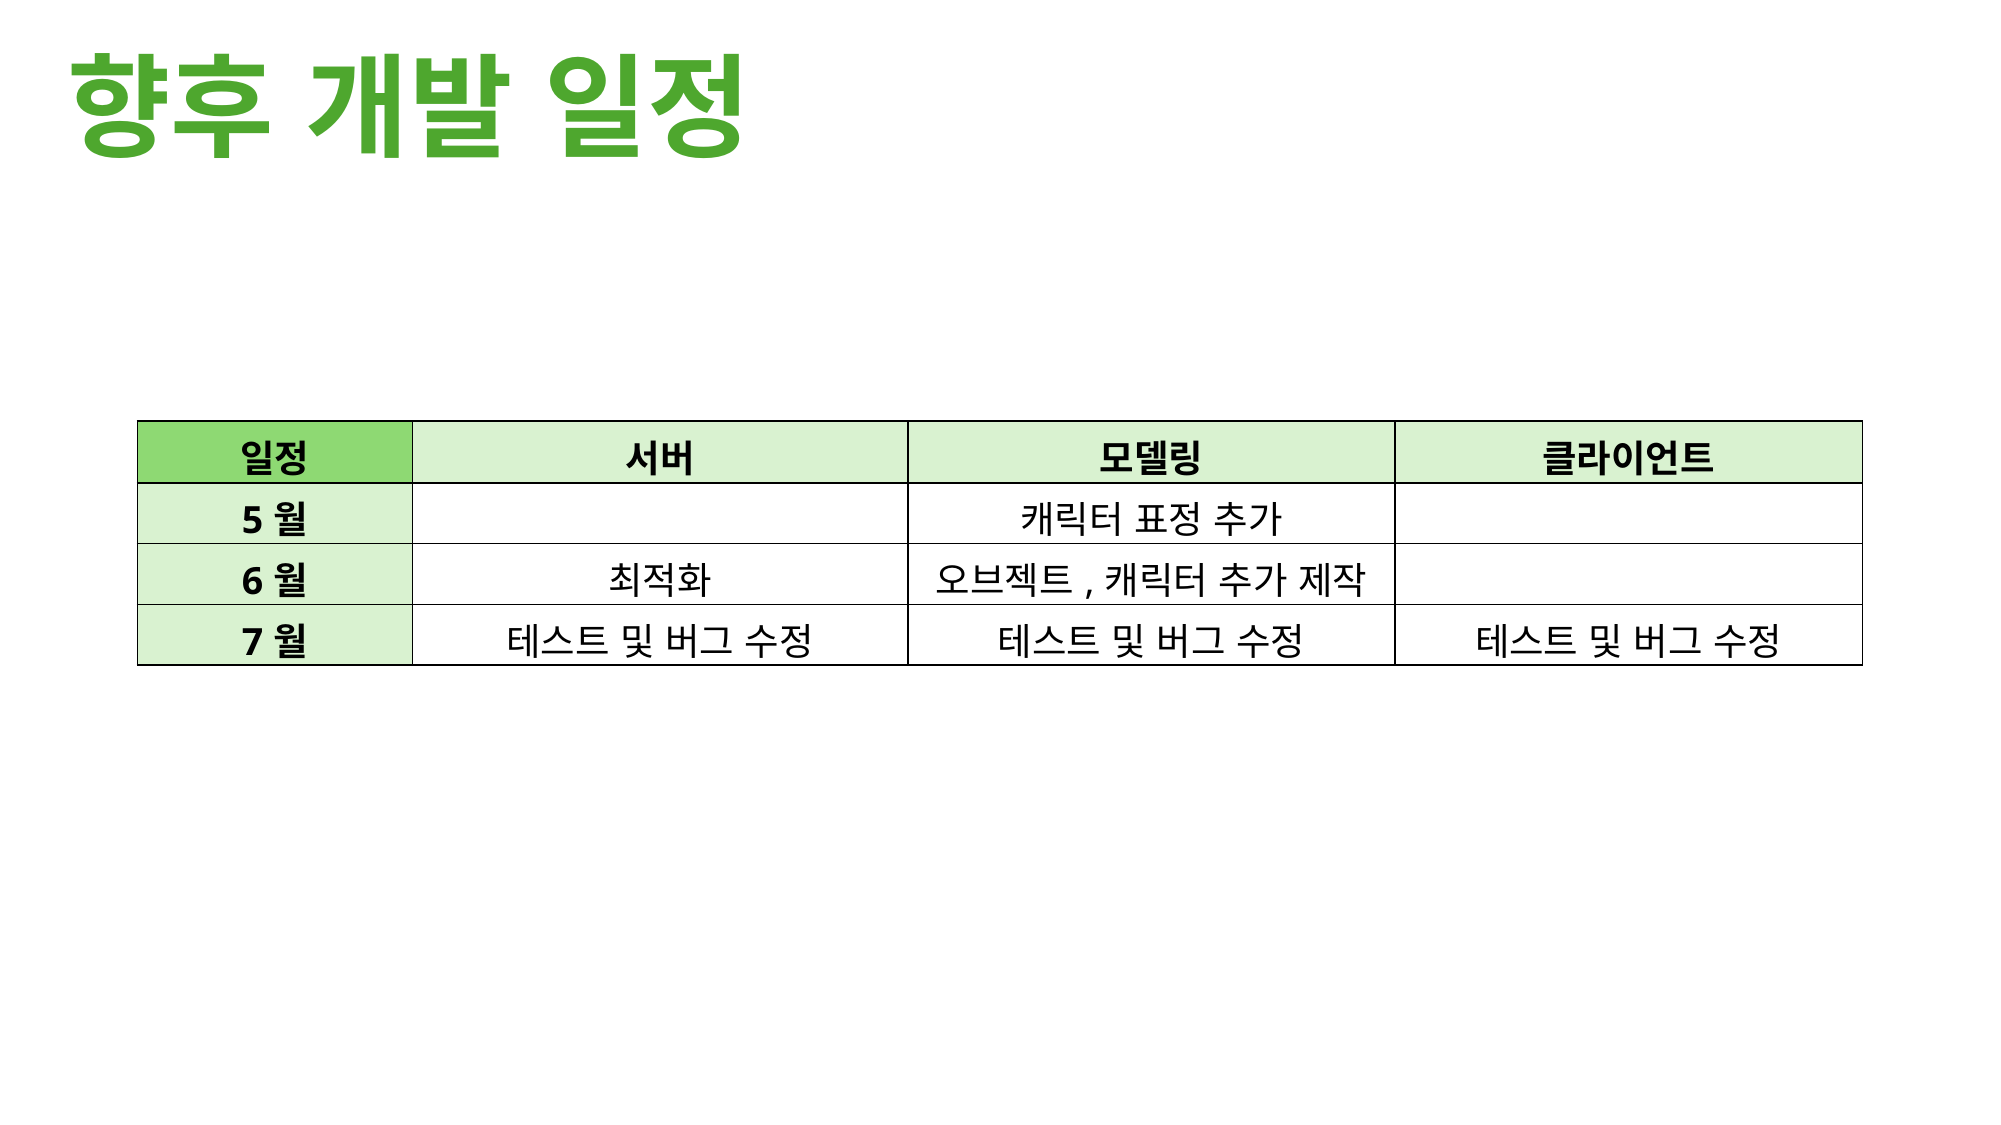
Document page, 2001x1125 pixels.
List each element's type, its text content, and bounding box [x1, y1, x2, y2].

table_cell 테스트 및 버그 수정 [909, 605, 1394, 664]
table_cell 캐릭터 표정 추가 [909, 484, 1394, 543]
table_cell [1396, 484, 1862, 543]
table_header 모델링 [909, 422, 1394, 482]
table_cell 테스트 및 버그 수정 [1396, 605, 1862, 664]
table_cell 최적화 [413, 544, 907, 604]
table_header 서버 [413, 422, 907, 482]
table_cell 7월 [138, 605, 412, 664]
table_cell 5월 [138, 484, 412, 543]
table_header 클라이언트 [1396, 422, 1862, 482]
table_cell [413, 484, 907, 543]
table_cell 오브젝트,캐릭터 추가 제작 [909, 544, 1394, 604]
table_cell 테스트 및 버그 수정 [413, 605, 907, 664]
table_header 일정 [138, 422, 412, 482]
text_box 향후 개발 일정 [52, 28, 767, 179]
table_cell [1396, 544, 1862, 604]
table_cell 6월 [138, 544, 412, 604]
